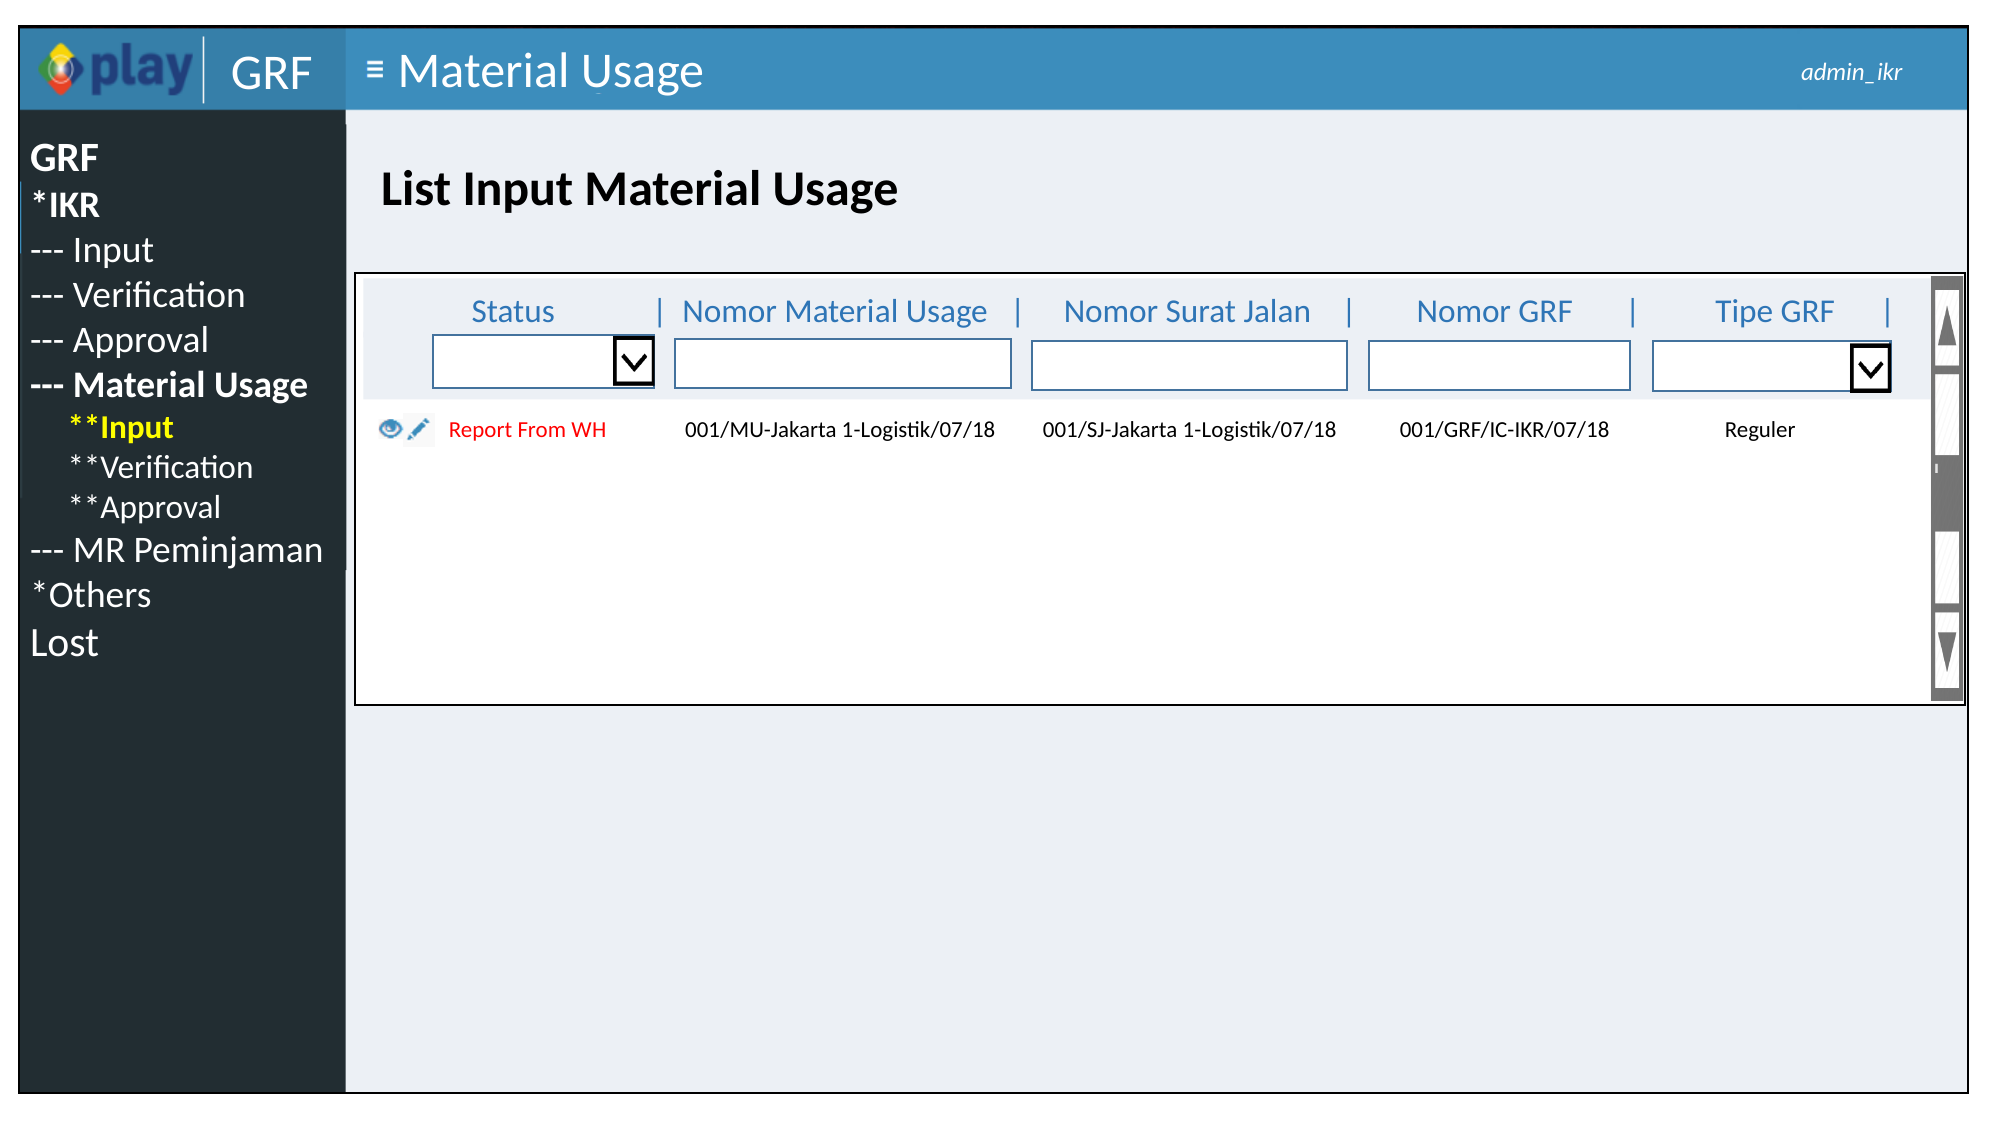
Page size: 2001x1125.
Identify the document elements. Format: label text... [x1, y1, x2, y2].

text_box GRF *IKR --- Input --- Verification --- Approval --- Material Usage **Input **Verification **Approval --- MR Peminjaman *Others Lost [15, 122, 20, 673]
picture [20, 27, 1967, 1092]
